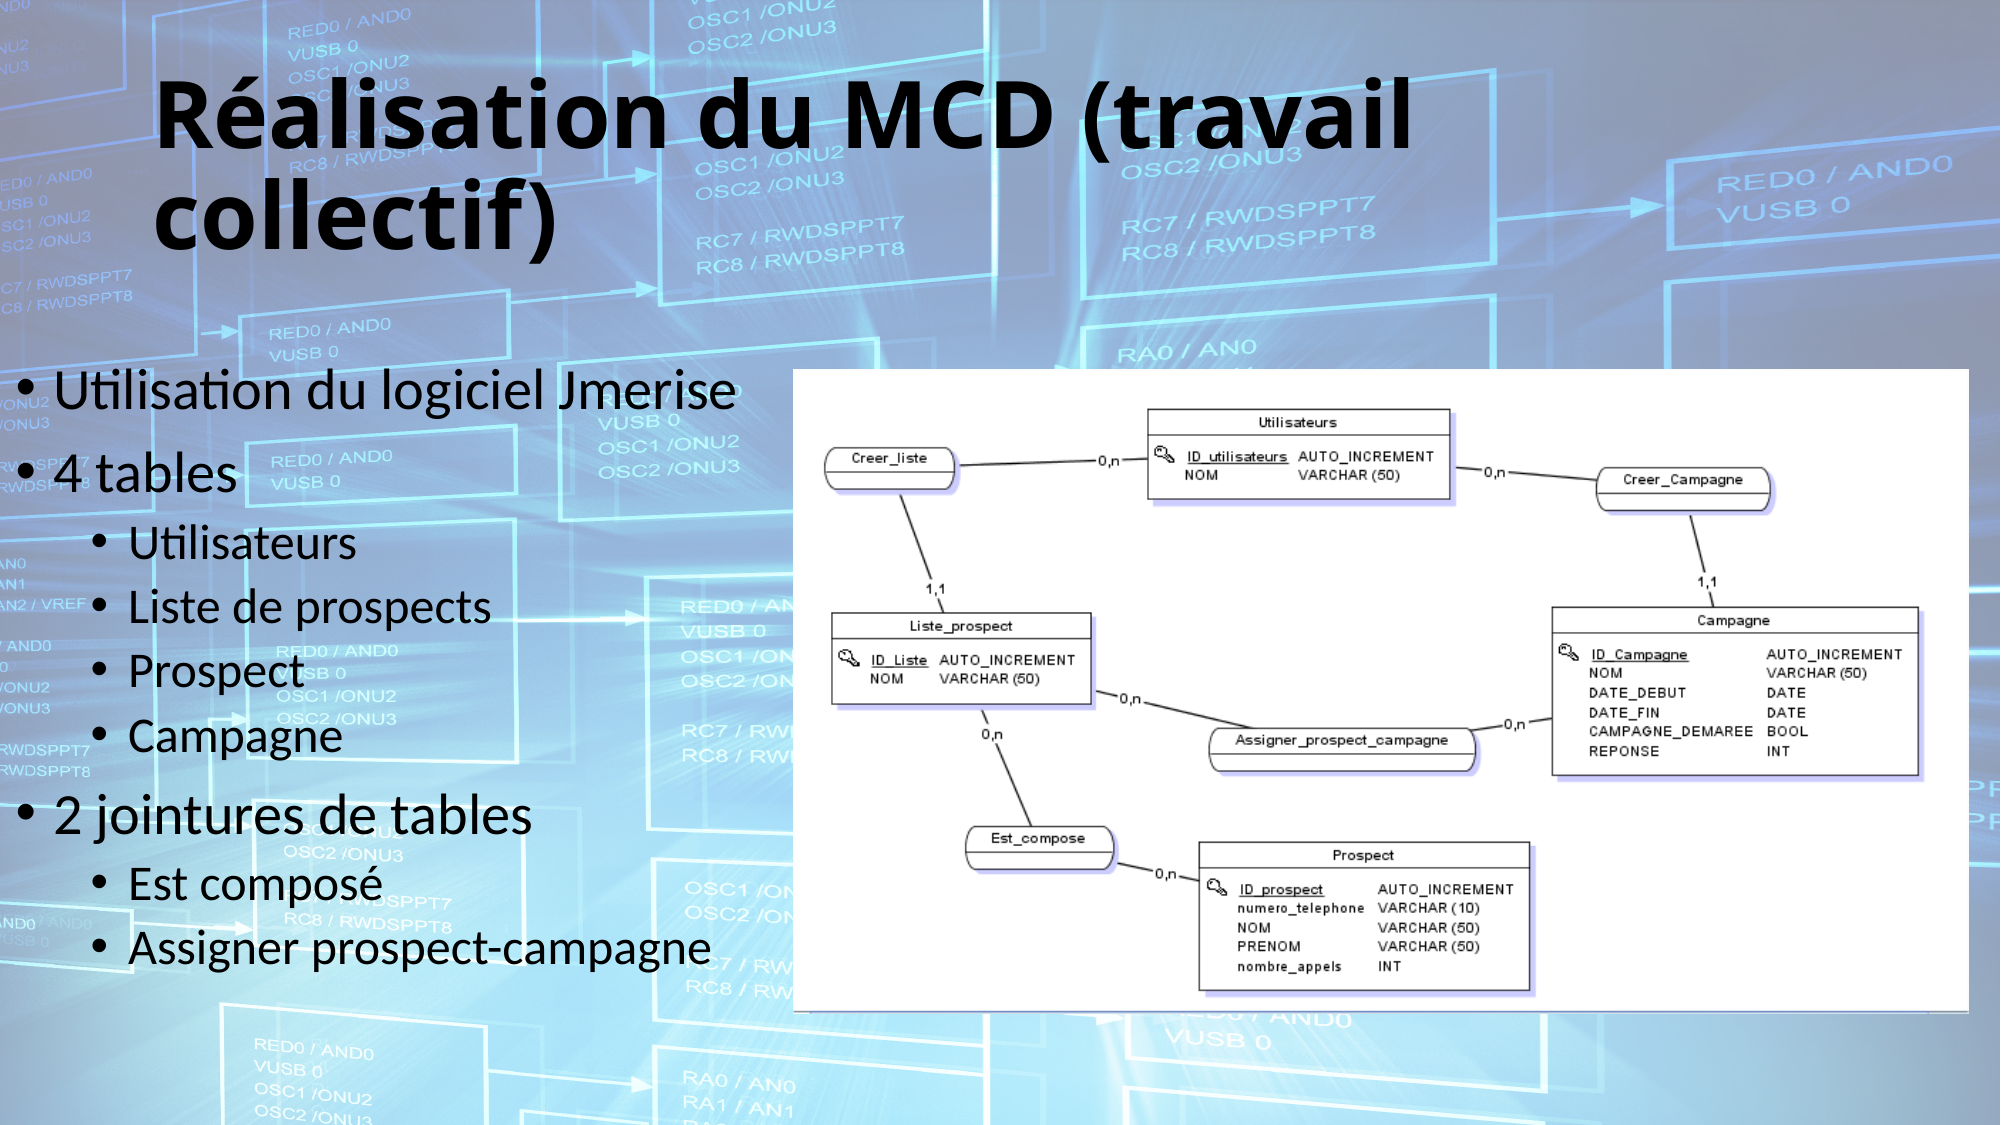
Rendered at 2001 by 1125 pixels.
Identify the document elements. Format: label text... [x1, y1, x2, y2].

picture [793, 369, 1969, 1014]
title Réalisation du MCD (travail collectif) [137, 59, 1863, 278]
list Utilisation du logiciel Jmerise 4 tables Utilisateurs Liste de prospects Prospect Campagne 2 jointures de tables Est composé Assigner prospect-campagne [0, 351, 1726, 1066]
